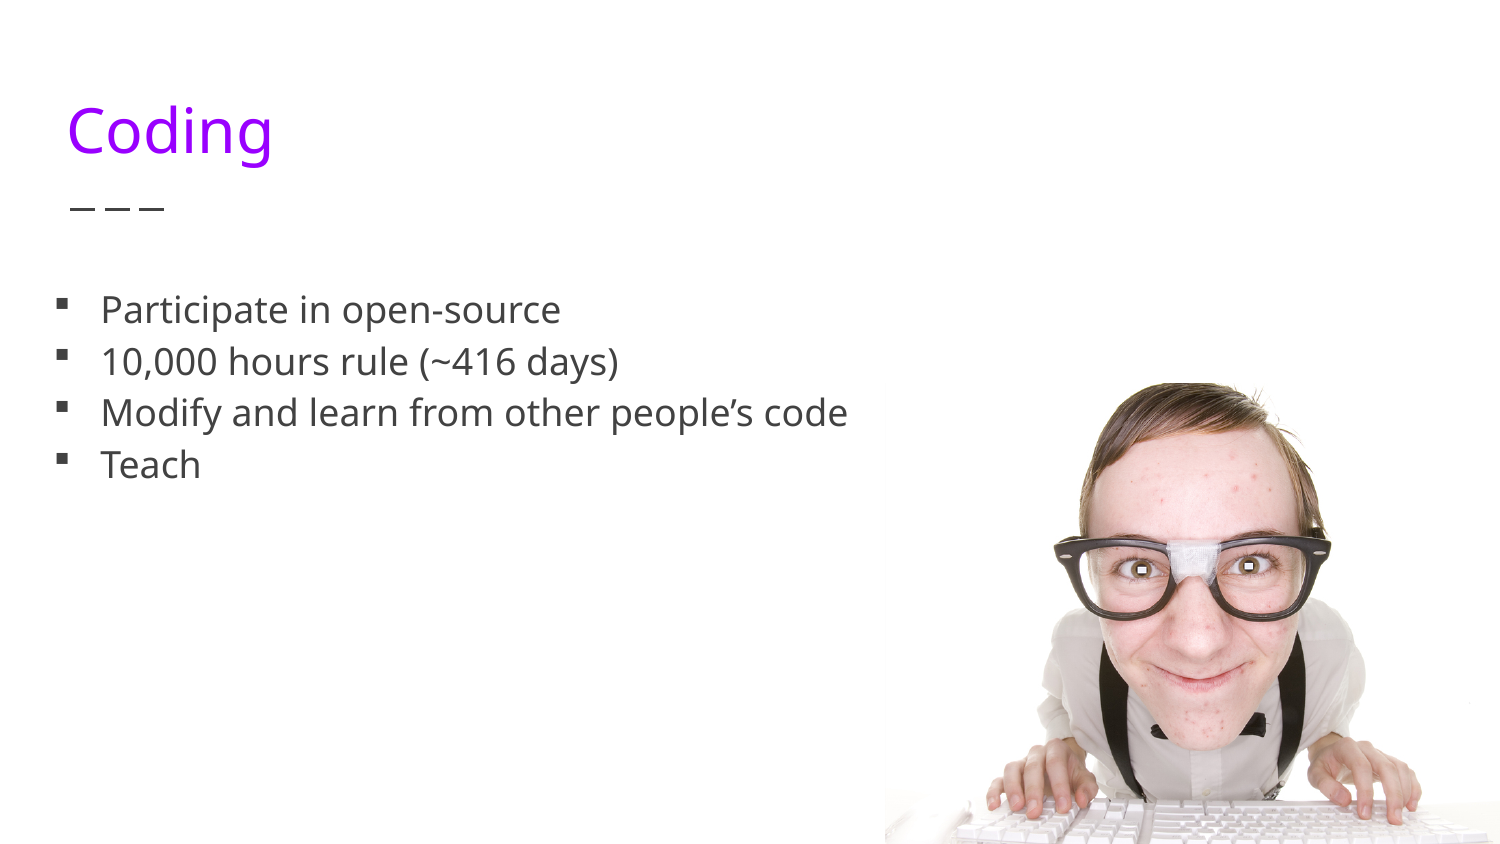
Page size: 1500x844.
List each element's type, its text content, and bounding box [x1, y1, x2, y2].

list Participate in open-source 10,000 hours rule (~416 days) Modify and learn from other people’s code Teach [38, 264, 1449, 482]
picture [885, 383, 1500, 844]
title Coding [51, 61, 1449, 182]
